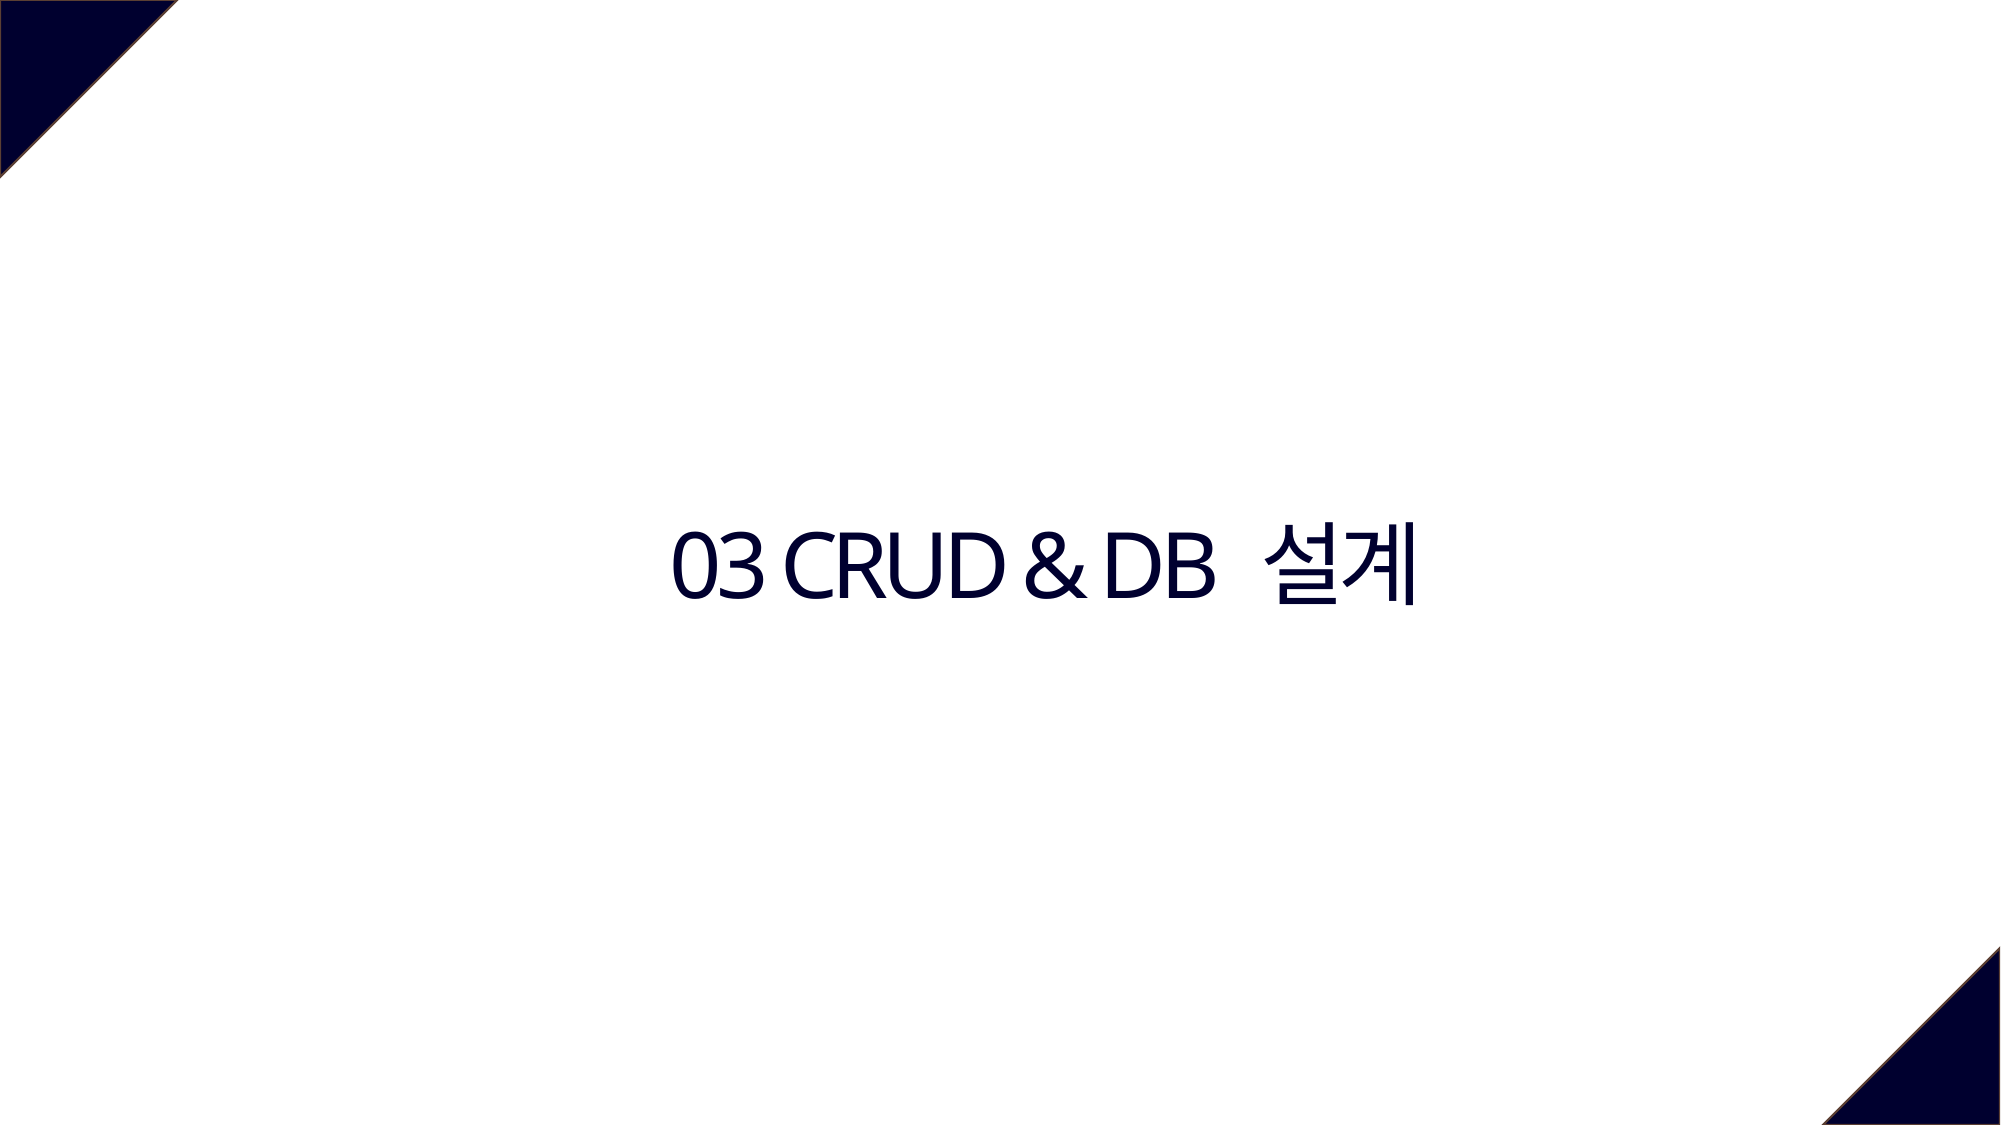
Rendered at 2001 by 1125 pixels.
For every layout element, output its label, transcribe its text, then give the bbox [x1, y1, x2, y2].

text_box 03 CRUD & DB 설계 [655, 499, 1438, 624]
